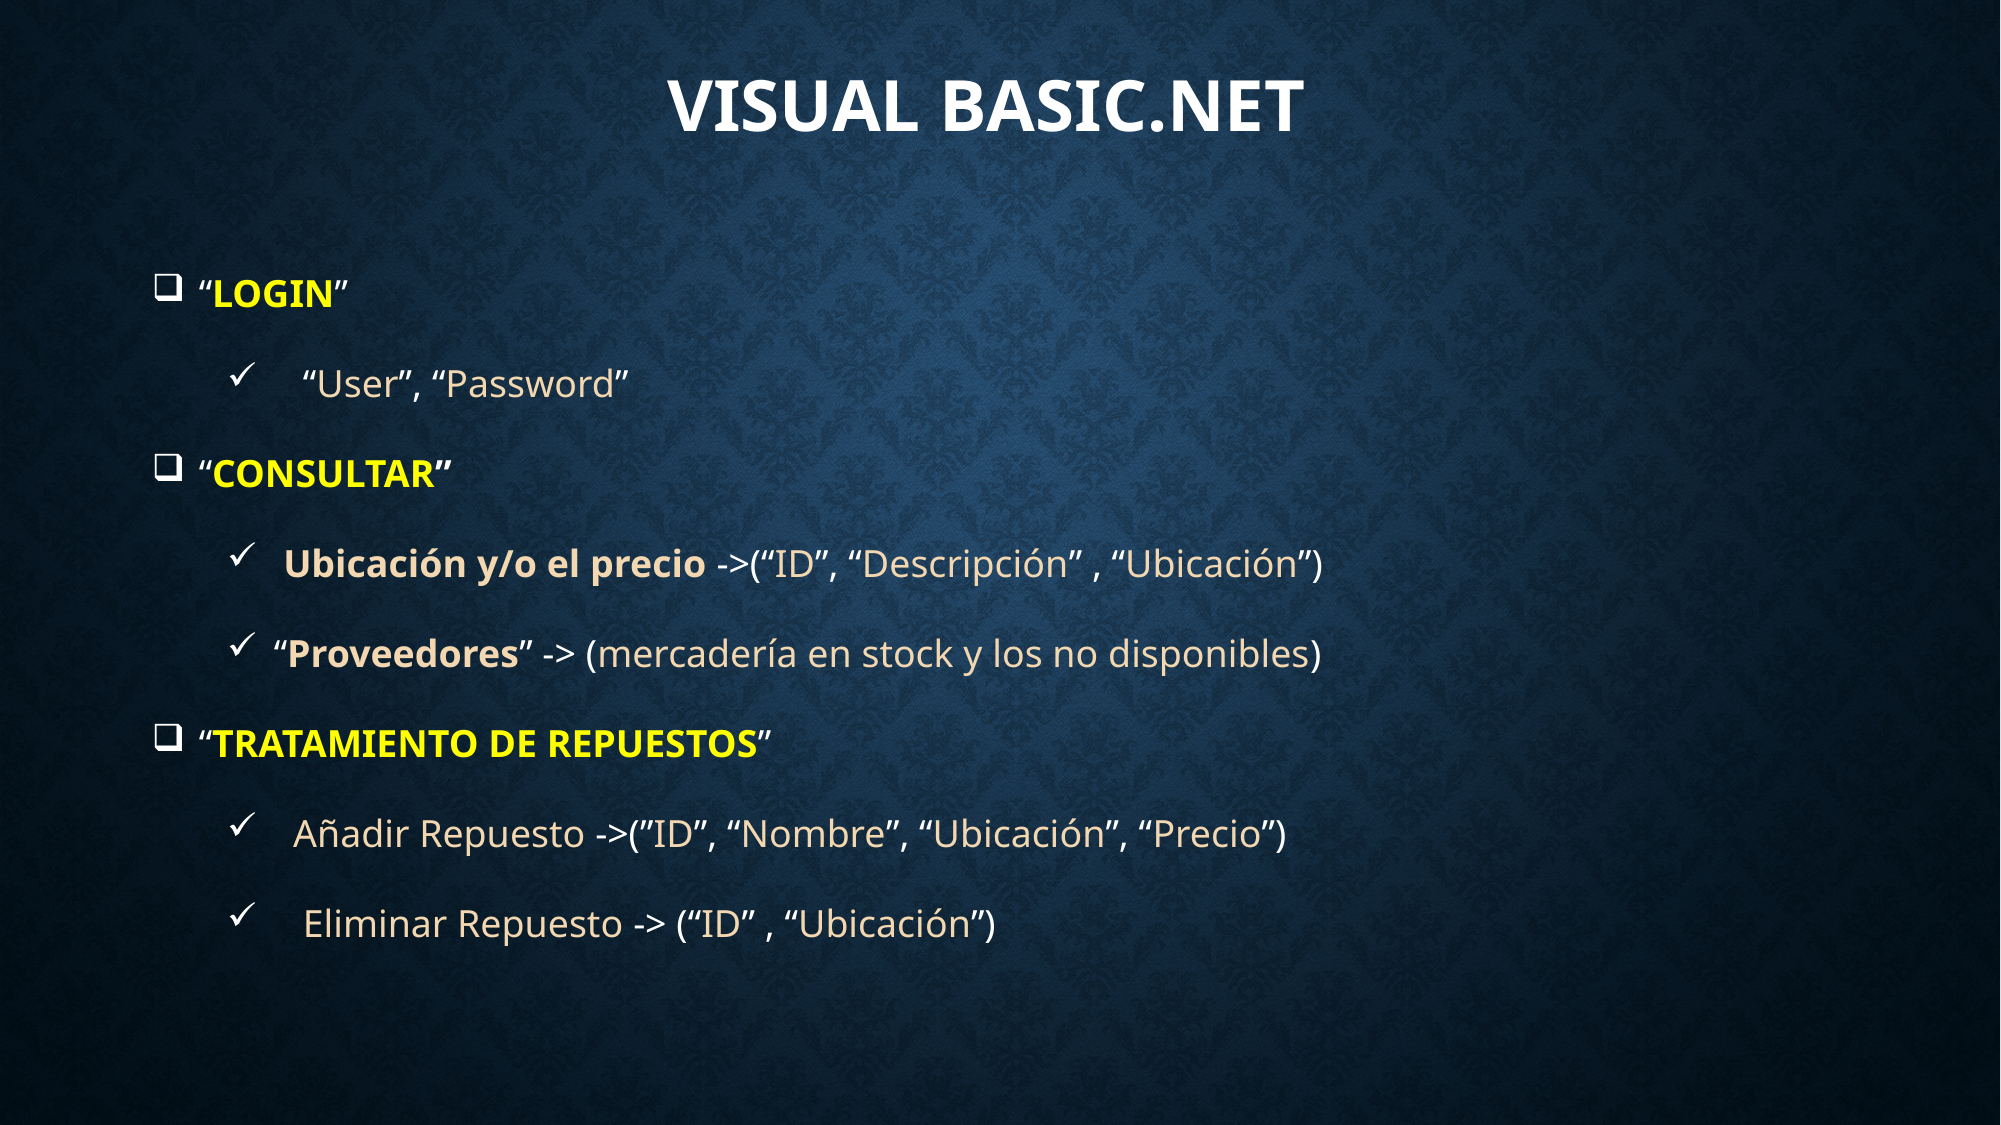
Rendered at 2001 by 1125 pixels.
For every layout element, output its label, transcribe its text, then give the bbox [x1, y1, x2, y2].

title Visual basic.net [137, 0, 1836, 217]
text_box “LOGIN” “User”, “Password” “CONSULTAR” Ubicación y/o el precio ->(“ID”, “Descripción” , “Ubicación”) “Proveedores” -> (mercadería en stock y los no disponibles) “TRATAMIENTO DE REPUESTOS” Añadir Repuesto ->(”ID”, “Nombre”, “Ubicación”, “Precio”) Eliminar Repuesto -> (“ID” , “Ubicación”) [137, 217, 1935, 953]
